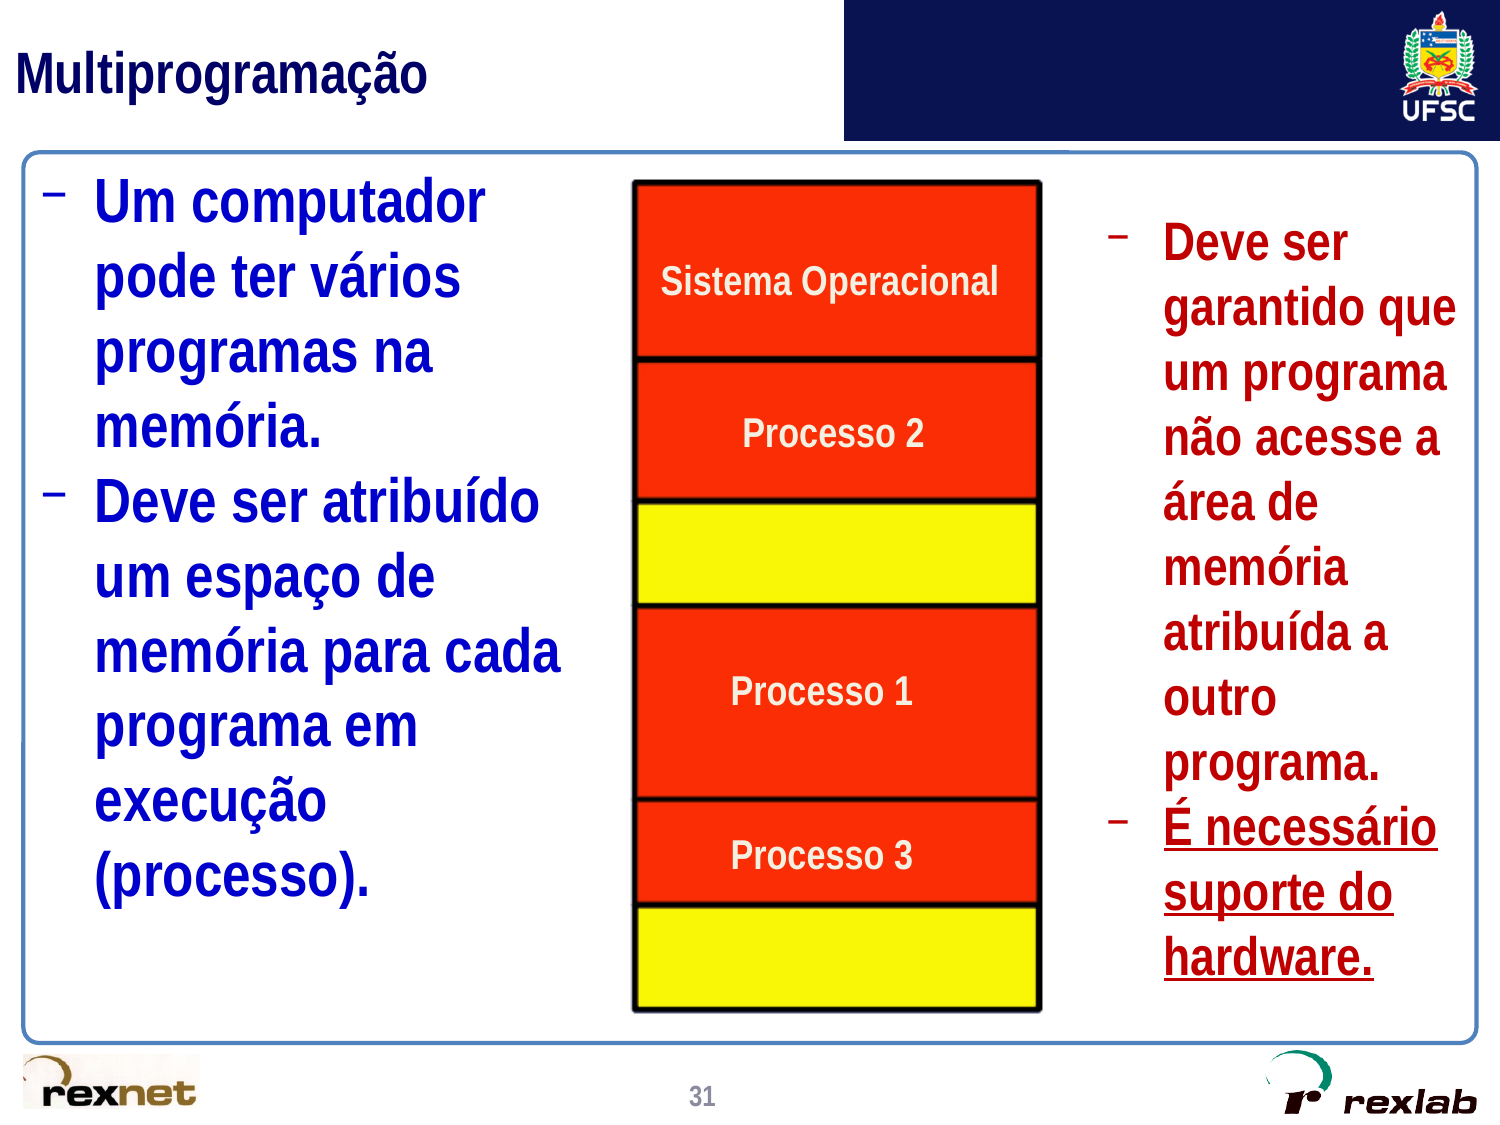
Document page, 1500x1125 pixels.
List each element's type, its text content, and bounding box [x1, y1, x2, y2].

picture [620, 175, 1046, 1018]
picture [1265, 1049, 1477, 1114]
picture [844, 0, 1500, 141]
text_box Deve ser garantido que um programa não acesse a área de memória atribuída a outro programa. É necessário suporte do hardware. [1089, 199, 1477, 994]
list Um computador pode ter vários programas na memória. Deve ser atribuído um espaço de memória para cada programa em execução (processo). [23, 152, 598, 1043]
slide_number 31 [527, 1065, 878, 1125]
title Multiprogramação [0, 0, 844, 141]
picture [23, 1054, 200, 1109]
